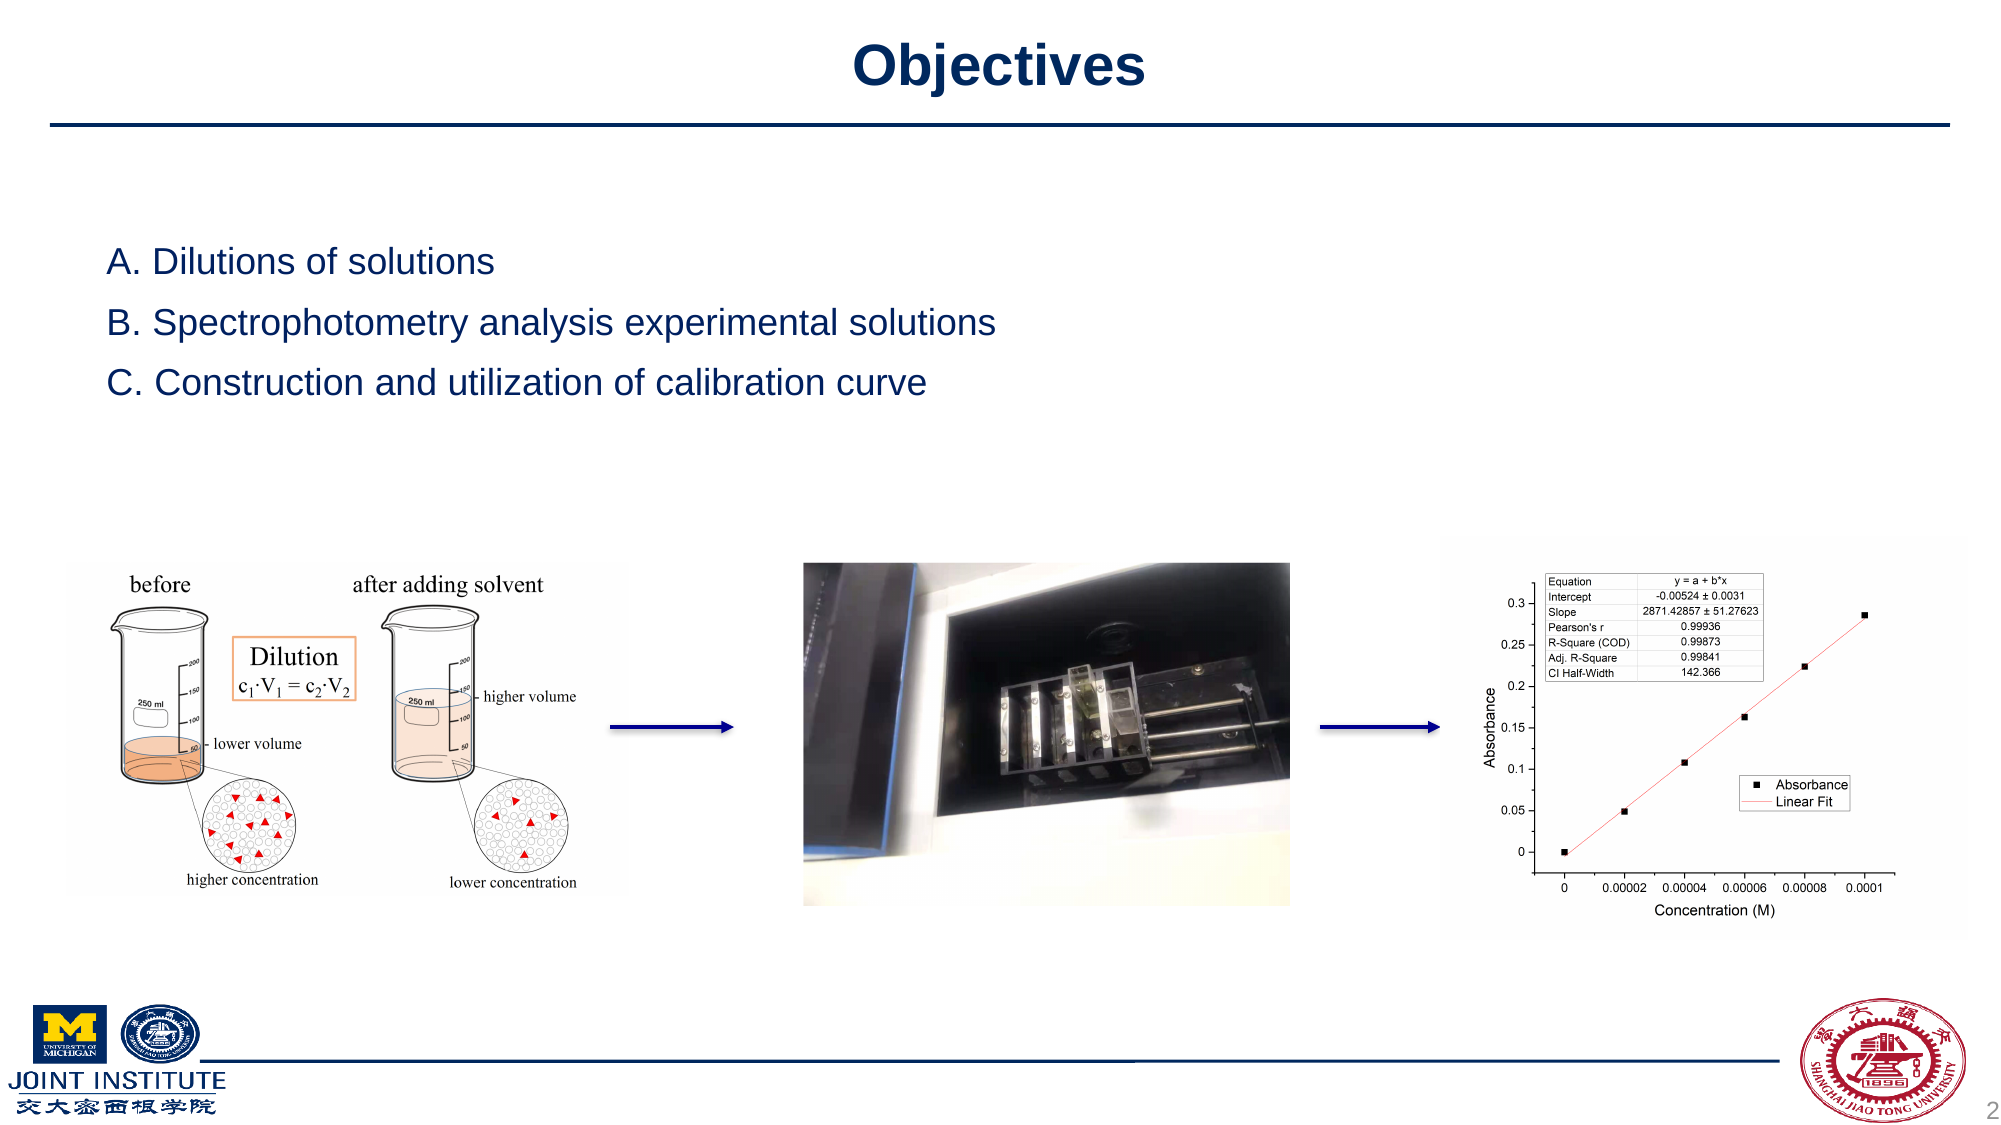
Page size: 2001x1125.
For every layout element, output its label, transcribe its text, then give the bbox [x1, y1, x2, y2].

slide_number 2 [1899, 1050, 2000, 1125]
text_box C. Construction and utilization of calibration curve [91, 350, 981, 411]
picture [1440, 536, 1968, 941]
text_box B. Spectrophotometry analysis experimental solutions [91, 290, 1050, 350]
picture [1, 1000, 232, 1121]
picture [1800, 998, 1966, 1123]
picture [804, 490, 1290, 978]
title Objectives [0, 0, 2000, 126]
text_box A. Dilutions of solutions [91, 229, 532, 290]
picture [65, 562, 630, 896]
